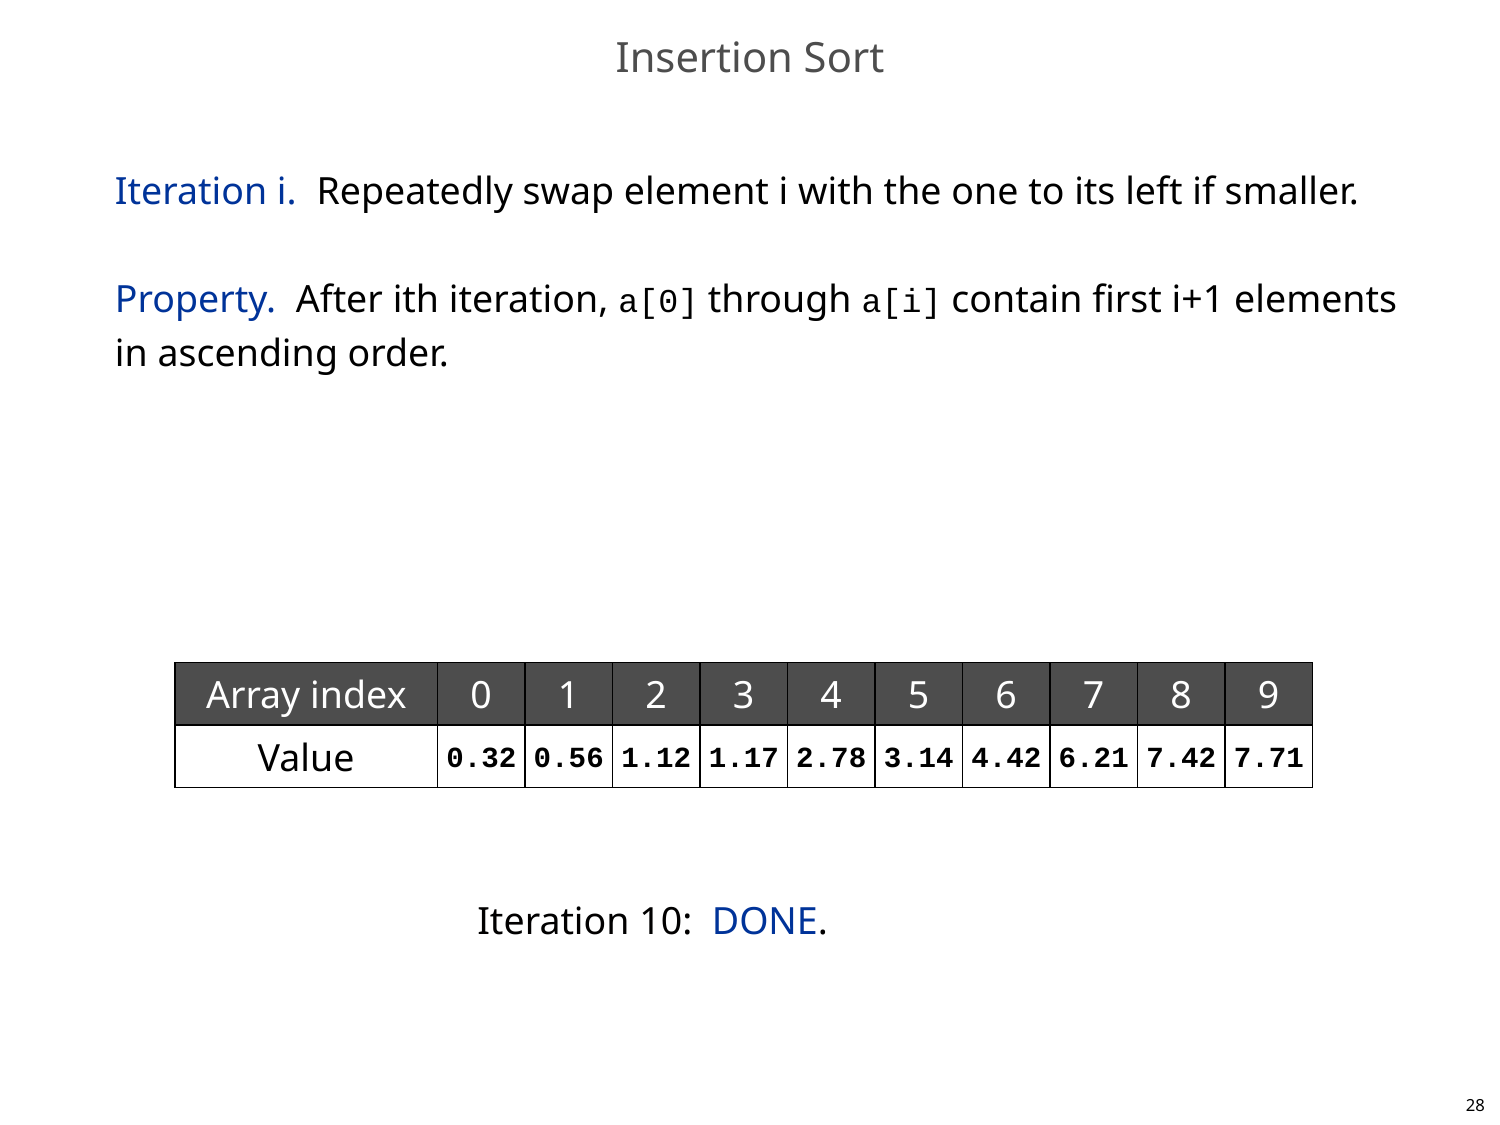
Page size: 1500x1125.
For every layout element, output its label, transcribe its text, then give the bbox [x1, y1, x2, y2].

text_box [174, 662, 1313, 726]
list Iteration i. Repeatedly swap element i with the one to its left if smaller. Property. After ith iteration, a[0] through a[i] contain first i+1 elements in ascending order. [99, 149, 1426, 1038]
slide_number 28 [1187, 1087, 1500, 1125]
title Insertion Sort [0, 24, 1500, 101]
